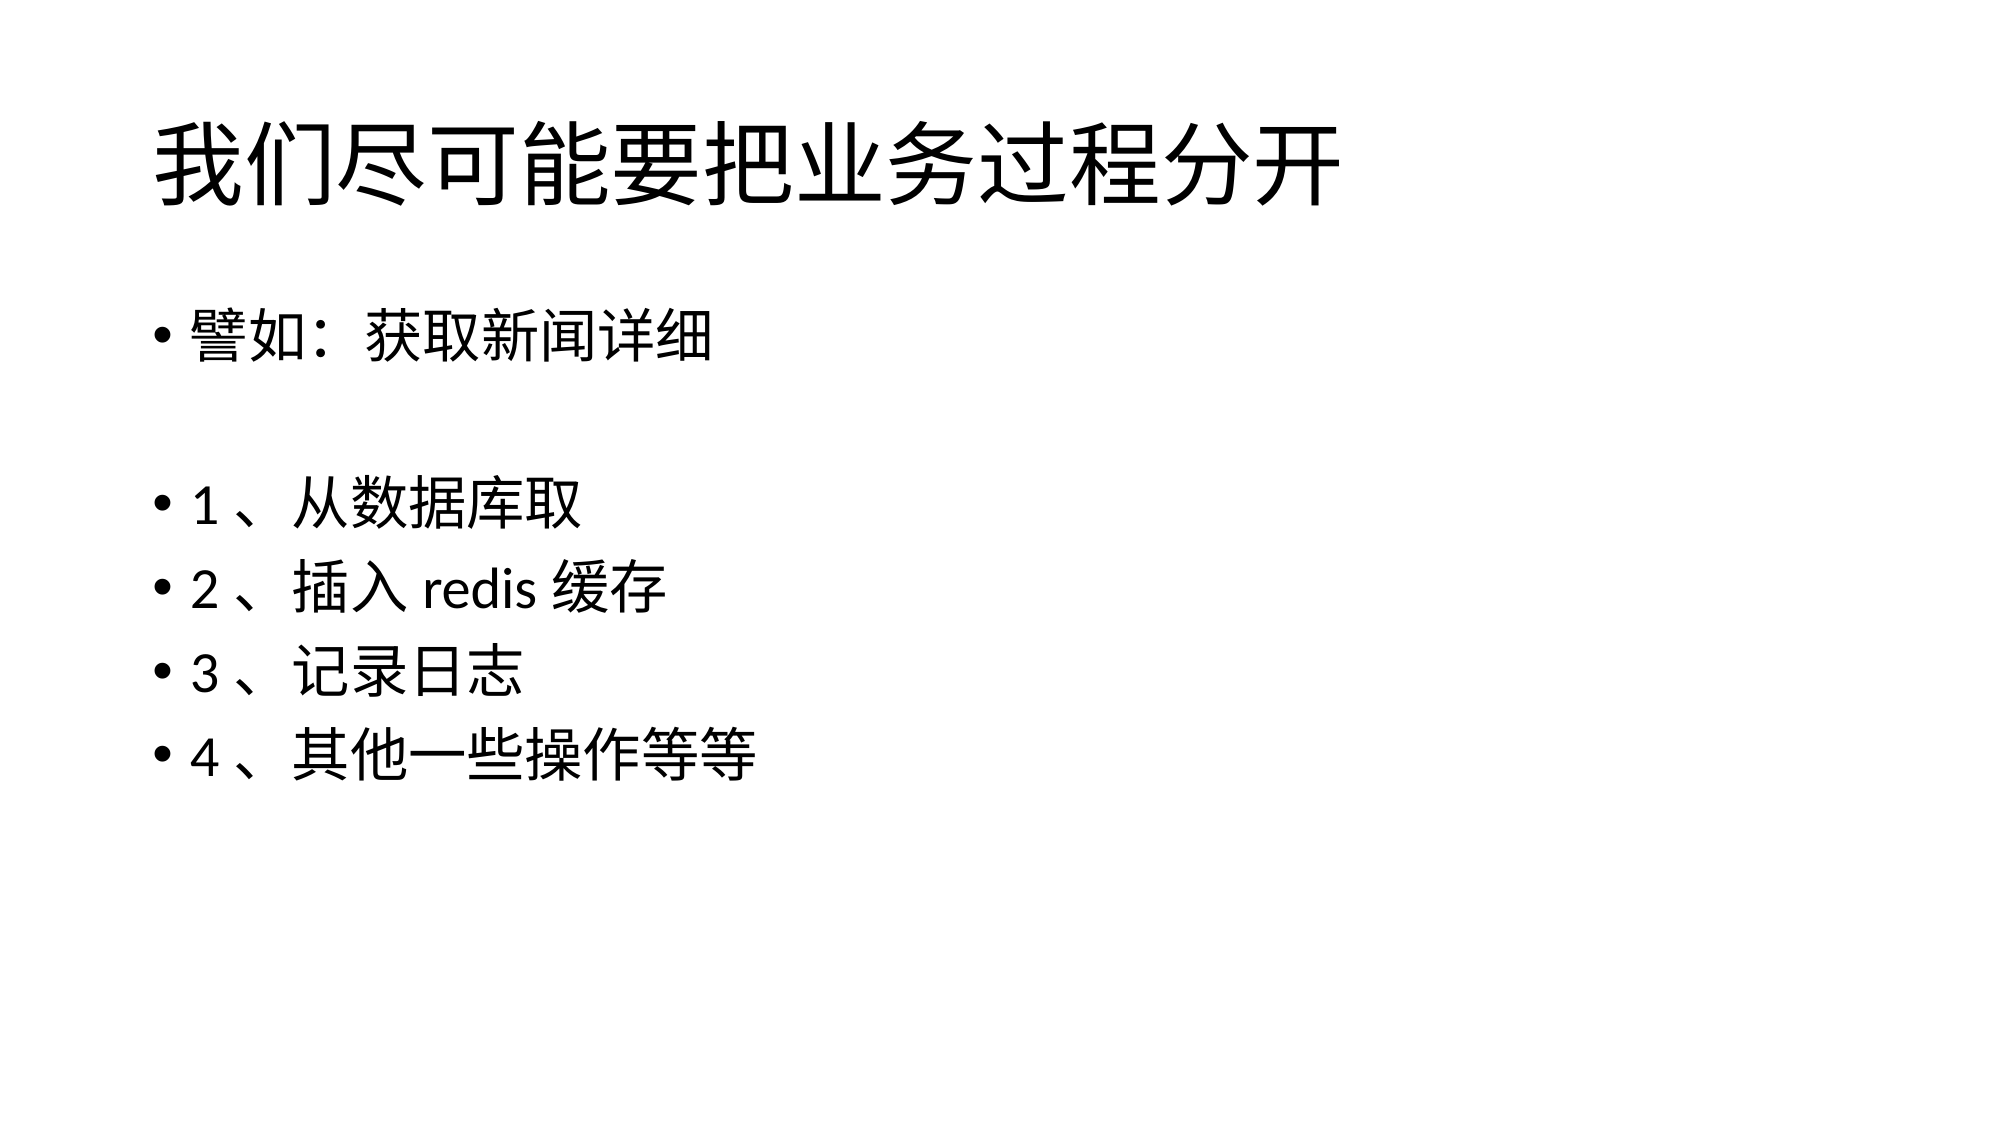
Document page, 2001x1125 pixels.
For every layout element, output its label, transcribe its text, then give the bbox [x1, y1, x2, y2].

list 譬如：获取新闻详细 1、从数据库取 2、插入redis缓存 3、记录日志 4、其他一些操作等等 [137, 299, 1863, 1014]
title 我们尽可能要把业务过程分开 [137, 59, 1863, 278]
